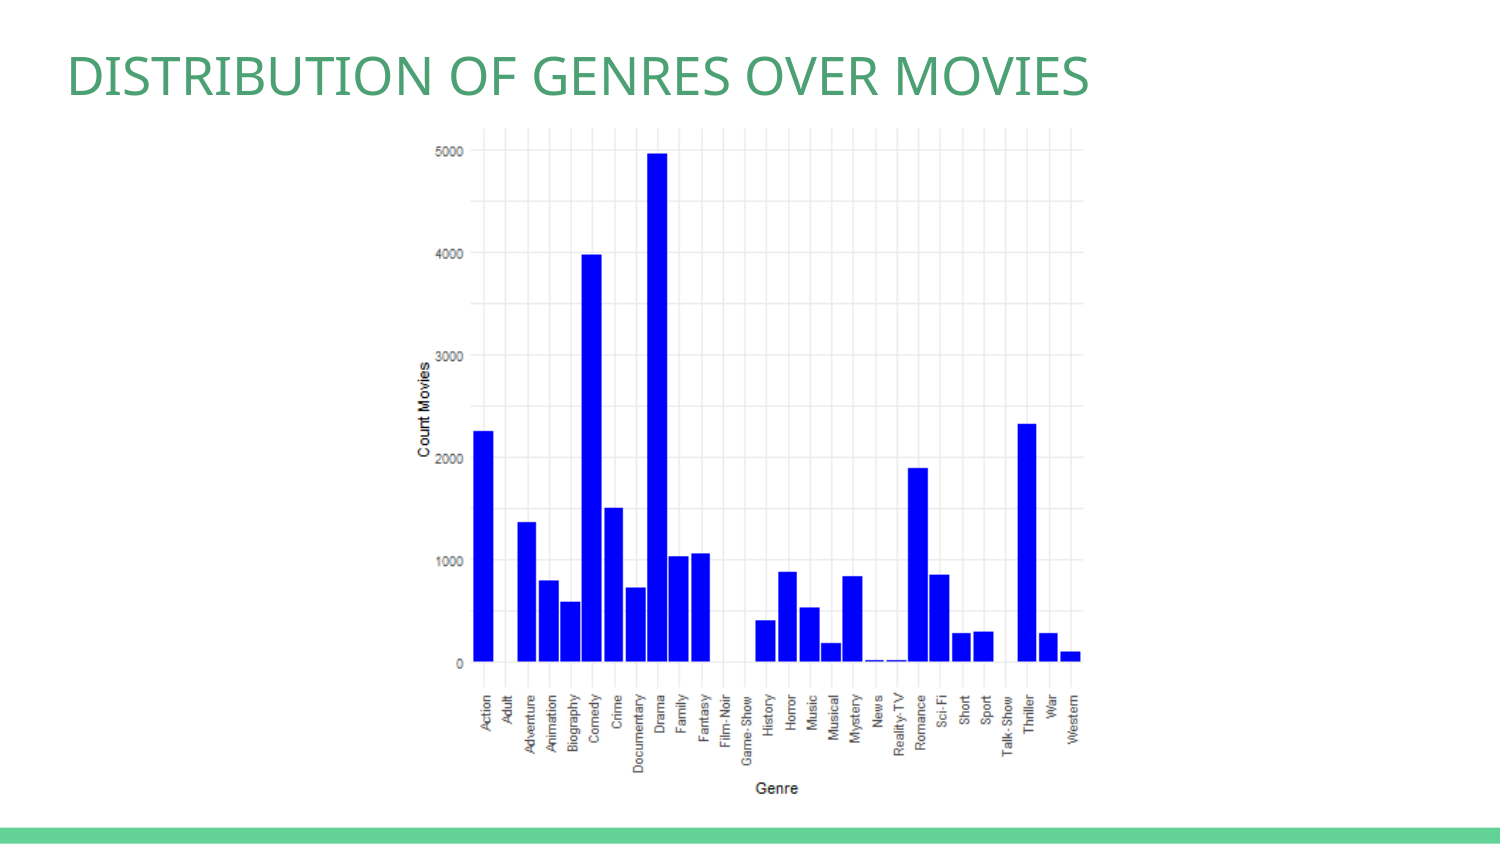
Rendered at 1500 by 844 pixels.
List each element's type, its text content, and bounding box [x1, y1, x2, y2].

title DISTRIBUTION OF GENRES OVER MOVIES [51, 27, 1449, 122]
picture [408, 120, 1092, 804]
